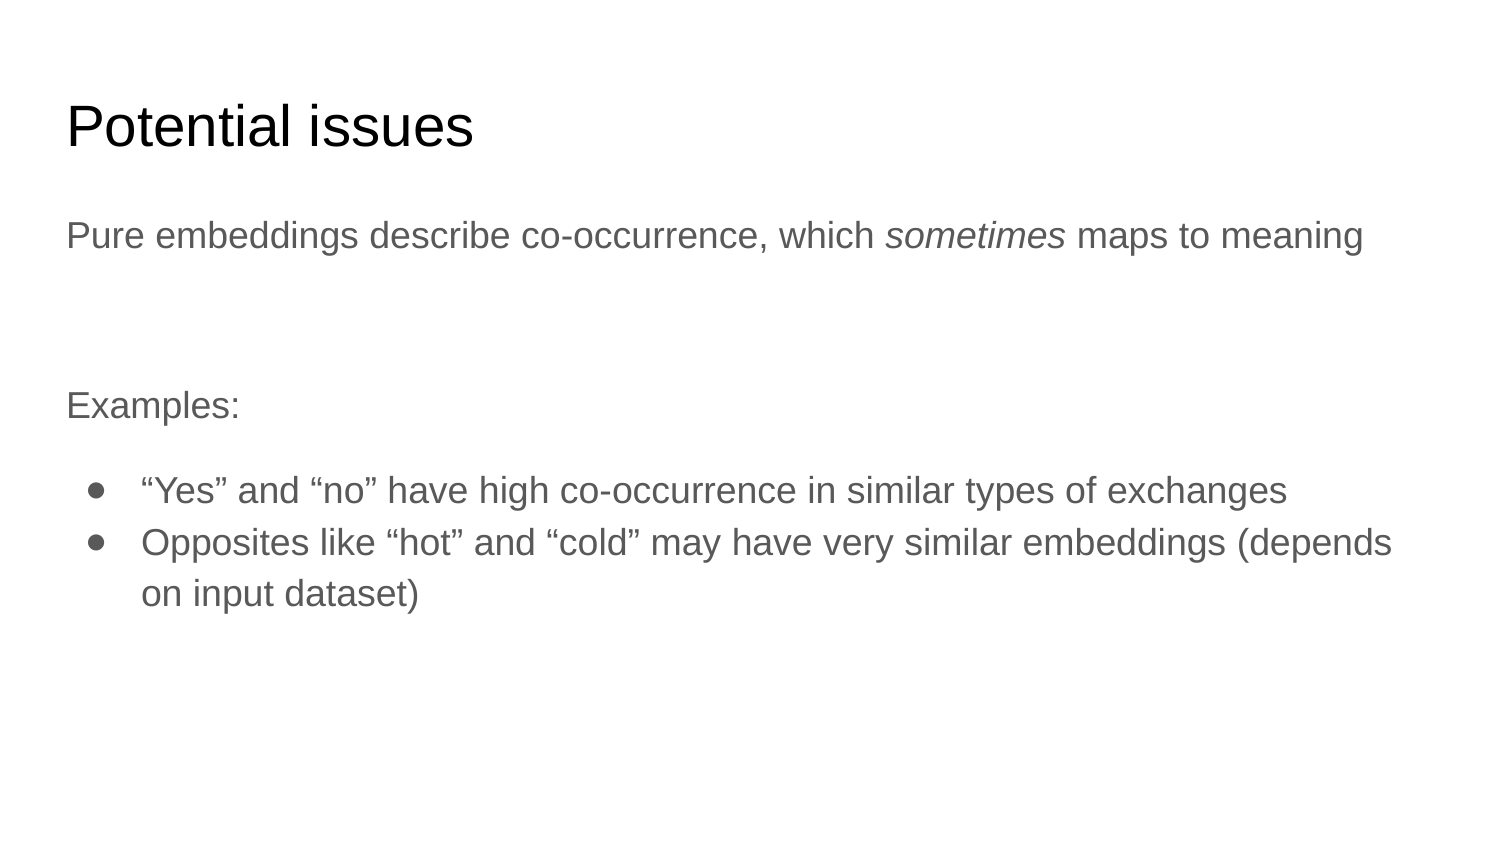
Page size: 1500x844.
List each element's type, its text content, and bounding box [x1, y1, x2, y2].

title Potential issues [51, 72, 1449, 167]
list Pure embeddings describe co-occurrence, which sometimes maps to meaning Examples: “Yes” and “no” have high co-occurrence in similar types of exchanges Opposites like “hot” and “cold” may have very similar embeddings (depends on input dataset) [51, 189, 1449, 750]
